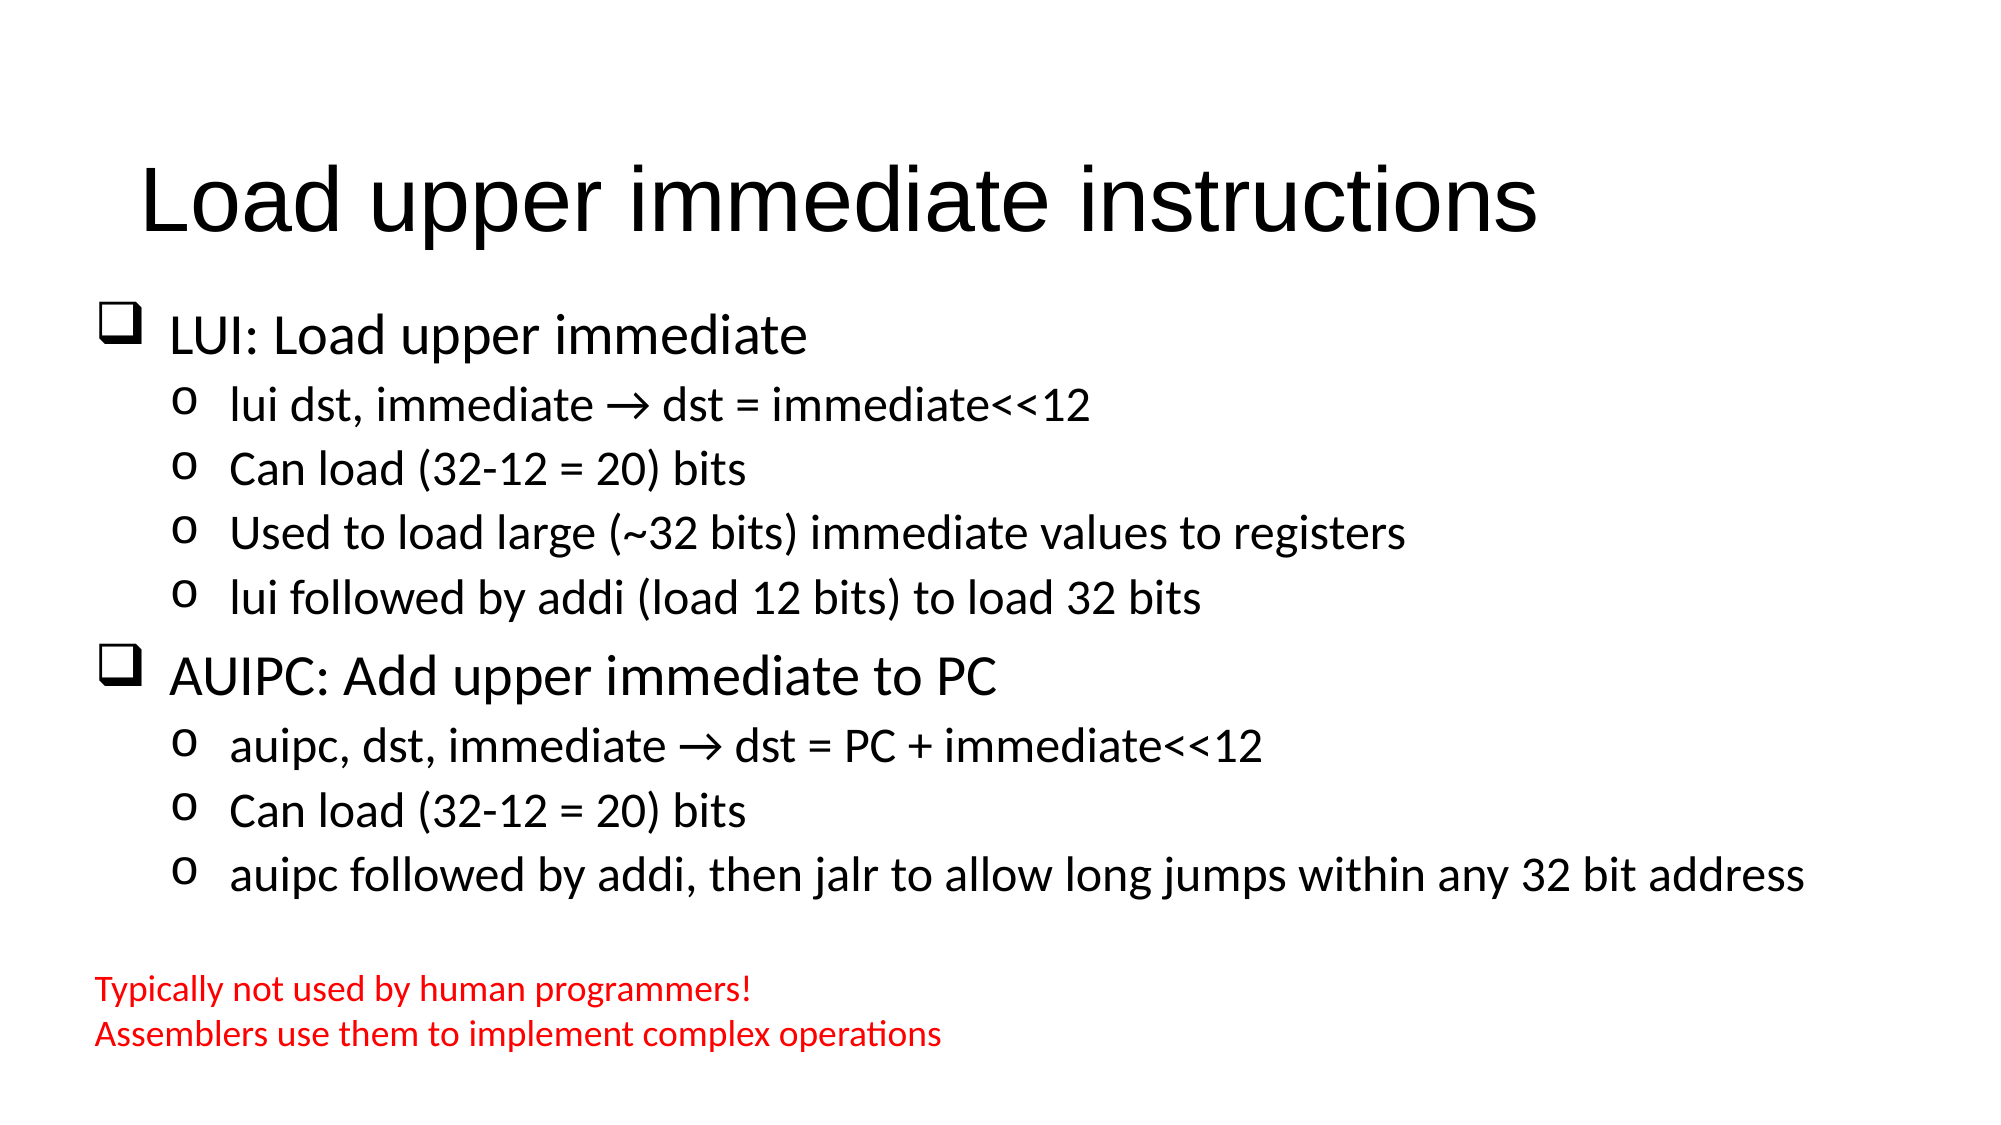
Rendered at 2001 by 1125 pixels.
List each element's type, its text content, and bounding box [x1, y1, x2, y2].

text_box LUI: Load upper immediate lui dst, immediate → dst = immediate<<12 Can load (32-12 = 20) bits Used to load large (~32 bits) immediate values to registers lui followed by addi (load 12 bits) to load 32 bits AUIPC: Add upper immediate to PC auipc, dst, immediate → dst = PC + immediate<<12 Can load (32-12 = 20) bits auipc followed by addi, then jalr to allow long jumps within any 32 bit address Typically not used by human programmers! Assemblers use them to implement complex operations [92, 288, 1807, 1055]
title Load upper immediate instructions [137, 48, 1863, 289]
